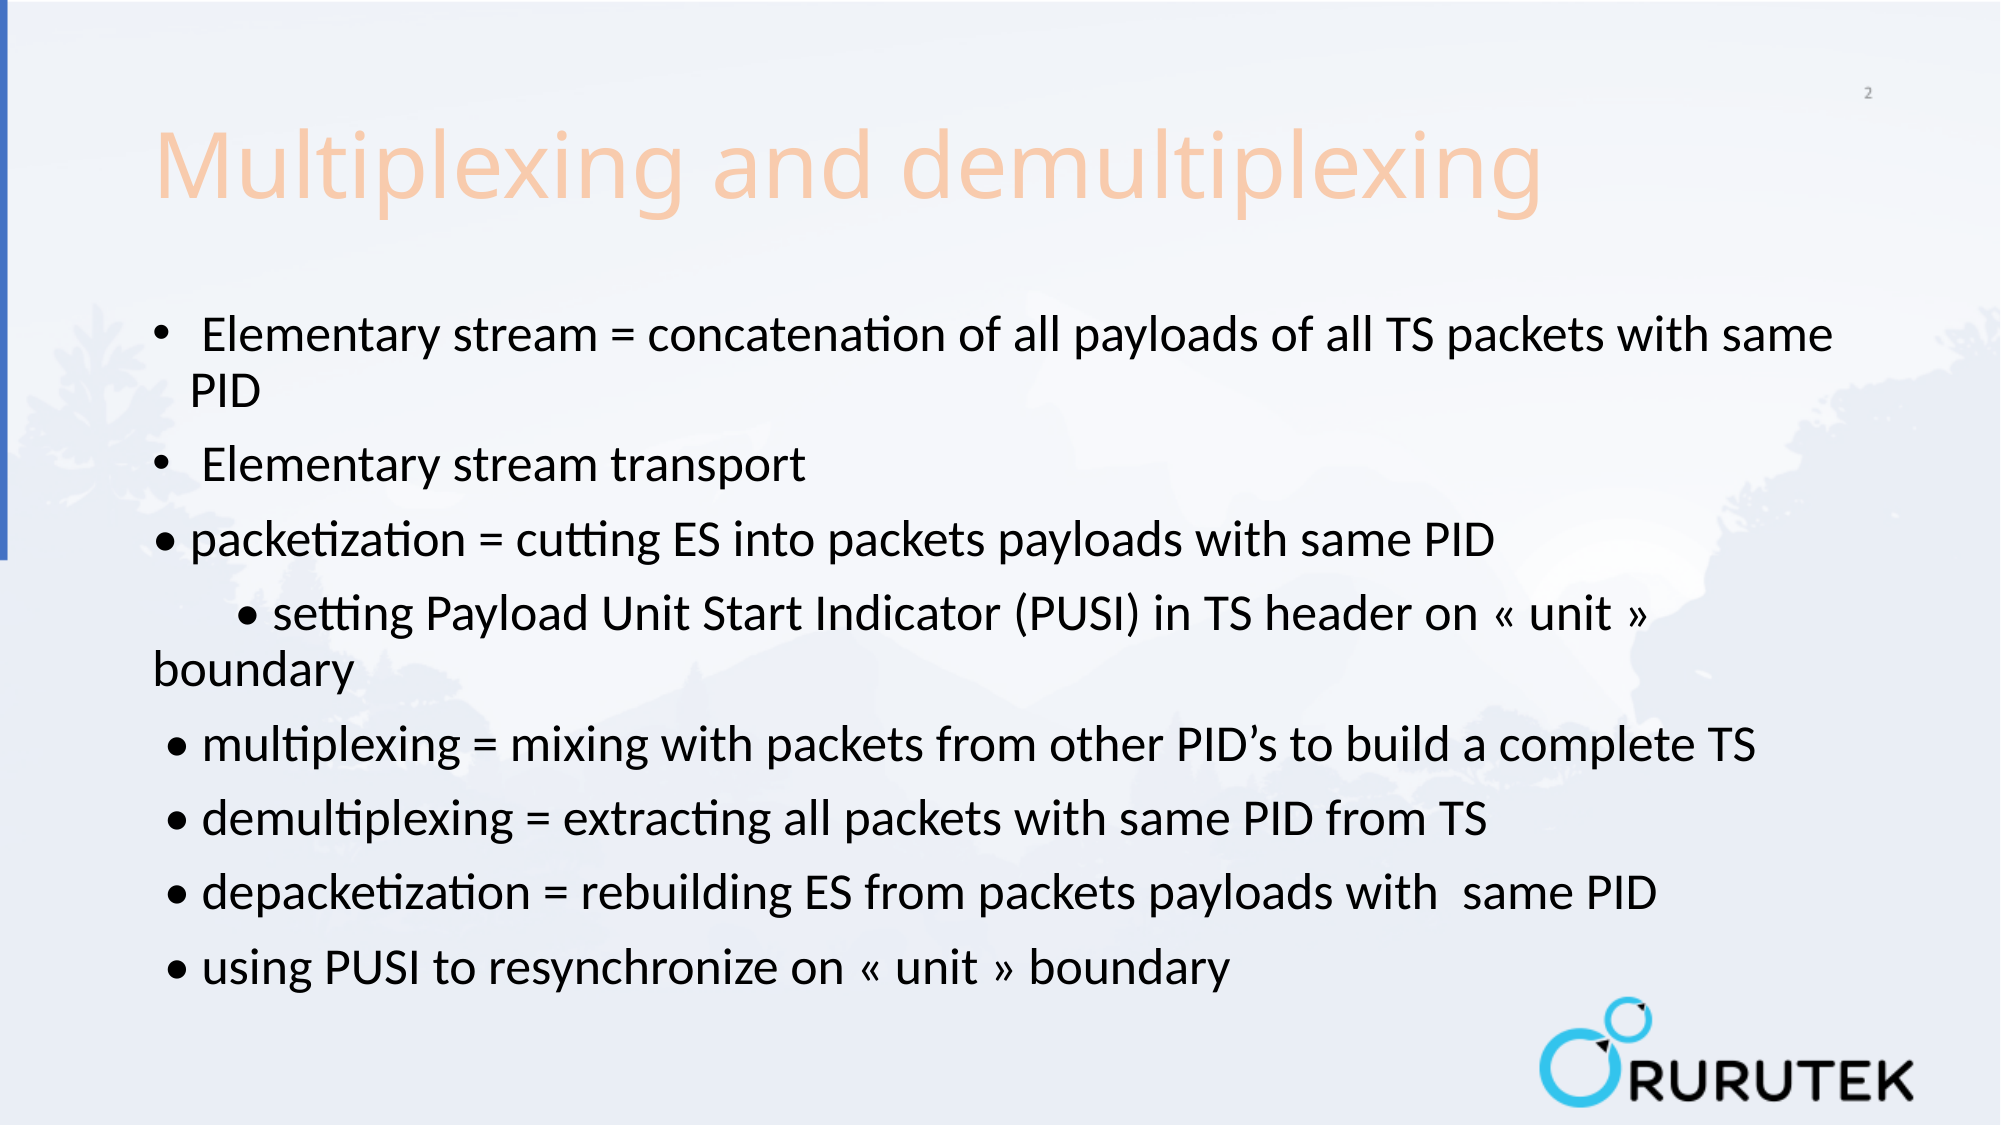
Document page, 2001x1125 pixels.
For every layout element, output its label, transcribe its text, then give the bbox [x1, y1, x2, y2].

list Elementary stream = concatenation of all payloads of all TS packets with same PID Elementary stream transport • packetization = cutting ES into packets payloads with same PID • setting Payload Unit Start Indicator (PUSI) in TS header on « unit » boundary • multiplexing = mixing with packets from other PID’s to build a complete TS • demultiplexing = extracting all packets with same PID from TS • depacketization = rebuilding ES from packets payloads with same PID • using PUSI to resynchronize on « unit » boundary [137, 299, 1863, 1014]
picture [0, 0, 2001, 1125]
title Multiplexing and demultiplexing [137, 59, 1863, 278]
